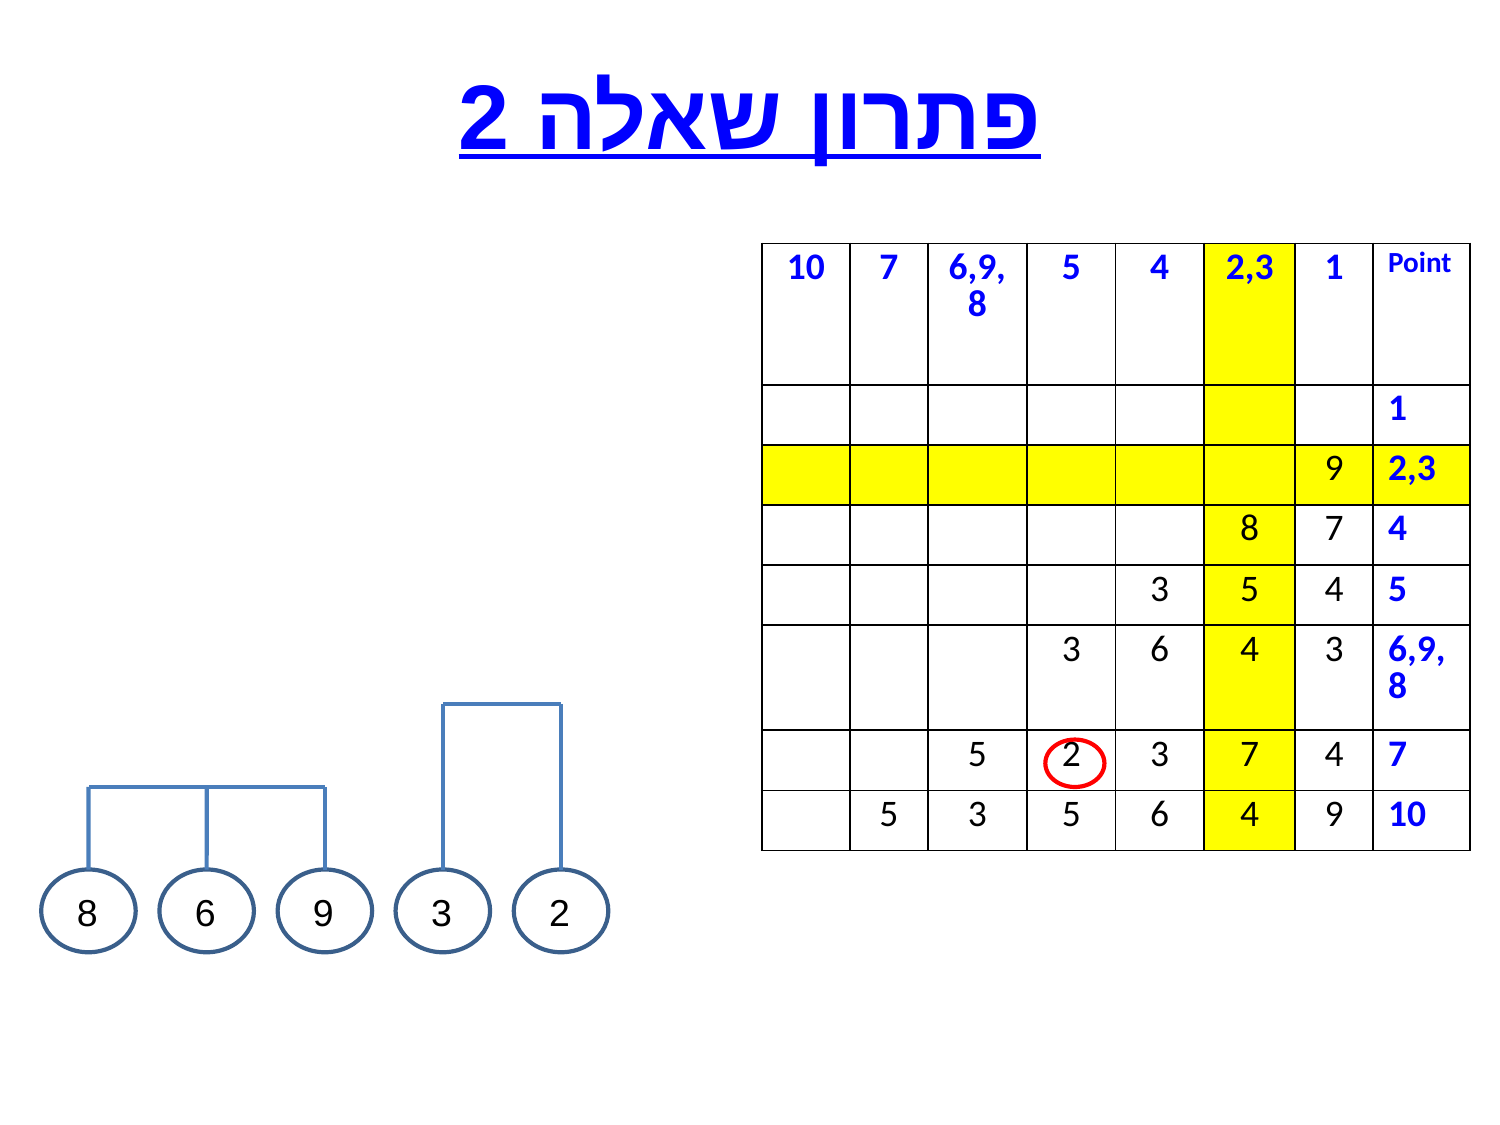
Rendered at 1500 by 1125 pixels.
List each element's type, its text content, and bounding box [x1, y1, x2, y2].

table_cell [851, 731, 927, 790]
table_cell 9 [1296, 446, 1372, 504]
table_cell [1028, 566, 1115, 624]
table_header 6,9,8 [929, 244, 1026, 384]
table_cell 2,3 [1374, 446, 1469, 504]
table_cell 10 [1374, 791, 1469, 850]
table_cell [763, 566, 849, 624]
table_cell [763, 626, 849, 729]
table_header 5 [1028, 244, 1115, 384]
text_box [40, 703, 609, 953]
table_cell 3 [1116, 731, 1203, 790]
table_cell 4 [1374, 506, 1469, 564]
table_cell [1116, 386, 1203, 444]
table_cell [763, 386, 849, 444]
table_cell [1028, 506, 1115, 564]
table_cell 3 [929, 791, 1026, 850]
table_cell [929, 386, 1026, 444]
table_header Point [1374, 244, 1469, 384]
table_cell 5 [1205, 566, 1294, 624]
title פתרון שאלה 2 [74, 18, 1426, 207]
table_cell [763, 506, 849, 564]
table_cell [929, 626, 1026, 729]
table_cell [929, 506, 1026, 564]
table_cell [929, 566, 1026, 624]
table_cell [1205, 446, 1294, 504]
table_cell [763, 791, 849, 850]
table_cell [851, 386, 927, 444]
table_cell 2 [1028, 731, 1115, 790]
table_cell 7 [1296, 506, 1372, 564]
table_cell 5 [1374, 566, 1469, 624]
table_cell [929, 446, 1026, 504]
table_cell 8 [1205, 506, 1294, 564]
table_cell 4 [1296, 731, 1372, 790]
table_cell [1028, 386, 1115, 444]
table_cell [851, 566, 927, 624]
table_cell [763, 731, 849, 790]
table_cell [1116, 446, 1203, 504]
table_cell 4 [1296, 566, 1372, 624]
table_cell 5 [1028, 791, 1115, 850]
table_cell 6 [1116, 791, 1203, 850]
table_cell 5 [851, 791, 927, 850]
table_cell 4 [1205, 791, 1294, 850]
table_cell [851, 626, 927, 729]
text_box [1043, 737, 1107, 790]
table_cell 3 [1116, 566, 1203, 624]
table_cell [1296, 386, 1372, 444]
table_header 7 [851, 244, 927, 384]
table_header 10 [763, 244, 849, 384]
table_cell [851, 446, 927, 504]
table_cell [1205, 386, 1294, 444]
table_cell 4 [1205, 626, 1294, 729]
table_cell 1 [1374, 386, 1469, 444]
table_cell 6 [1116, 626, 1203, 729]
table_cell [851, 506, 927, 564]
table_cell 7 [1205, 731, 1294, 790]
table_cell [763, 446, 849, 504]
table_cell 6,9,8 [1374, 626, 1469, 729]
table_header 2,3 [1205, 244, 1294, 384]
table_header 1 [1296, 244, 1372, 384]
table_cell 5 [929, 731, 1026, 790]
table_cell 7 [1374, 731, 1469, 790]
table_cell [1028, 446, 1115, 504]
table_header 4 [1116, 244, 1203, 384]
table_cell 3 [1028, 626, 1115, 729]
table_cell 3 [1296, 626, 1372, 729]
table_cell 9 [1296, 791, 1372, 850]
table_cell [1116, 506, 1203, 564]
